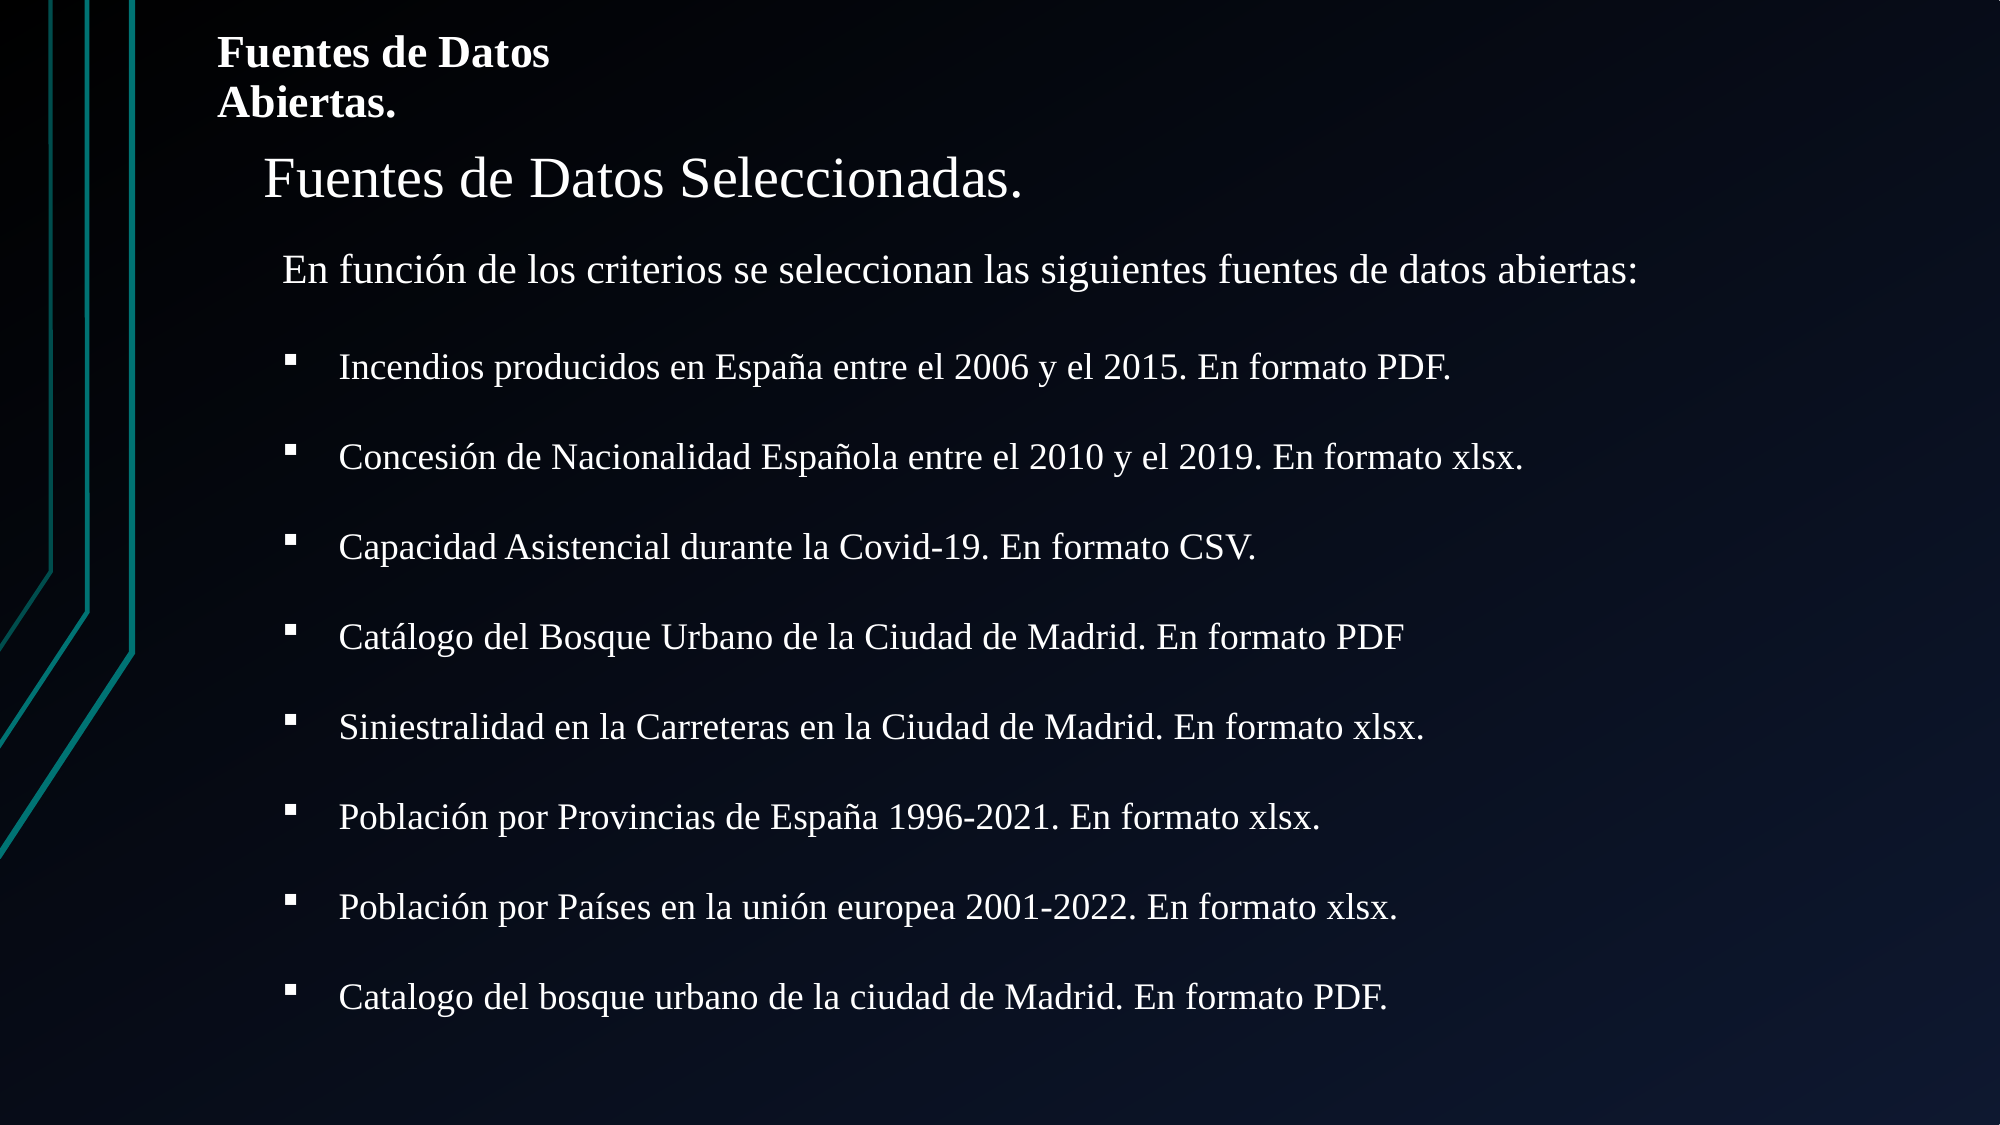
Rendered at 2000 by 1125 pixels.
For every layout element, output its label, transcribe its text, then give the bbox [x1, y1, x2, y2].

list Fuentes de Datos Seleccionadas. [243, 137, 1154, 233]
text_box En función de los criterios se seleccionan las siguientes fuentes de datos abiertas: Incendios producidos en España entre el 2006 y el 2015. En formato PDF. Concesión de Nacionalidad Española entre el 2010 y el 2019. En formato xlsx. Capacidad Asistencial durante la Covid-19. En formato CSV. Catálogo del Bosque Urbano de la Ciudad de Madrid. En formato PDF Siniestralidad en la Carreteras en la Ciudad de Madrid. En formato xlsx. Población por Provincias de España 1996-2021. En formato xlsx. Población por Países en la unión europea 2001-2022. En formato xlsx. Catalogo del bosque urbano de la ciudad de Madrid. En formato PDF. [267, 234, 1967, 1075]
title Fuentes de Datos Abiertas. [197, 42, 729, 138]
